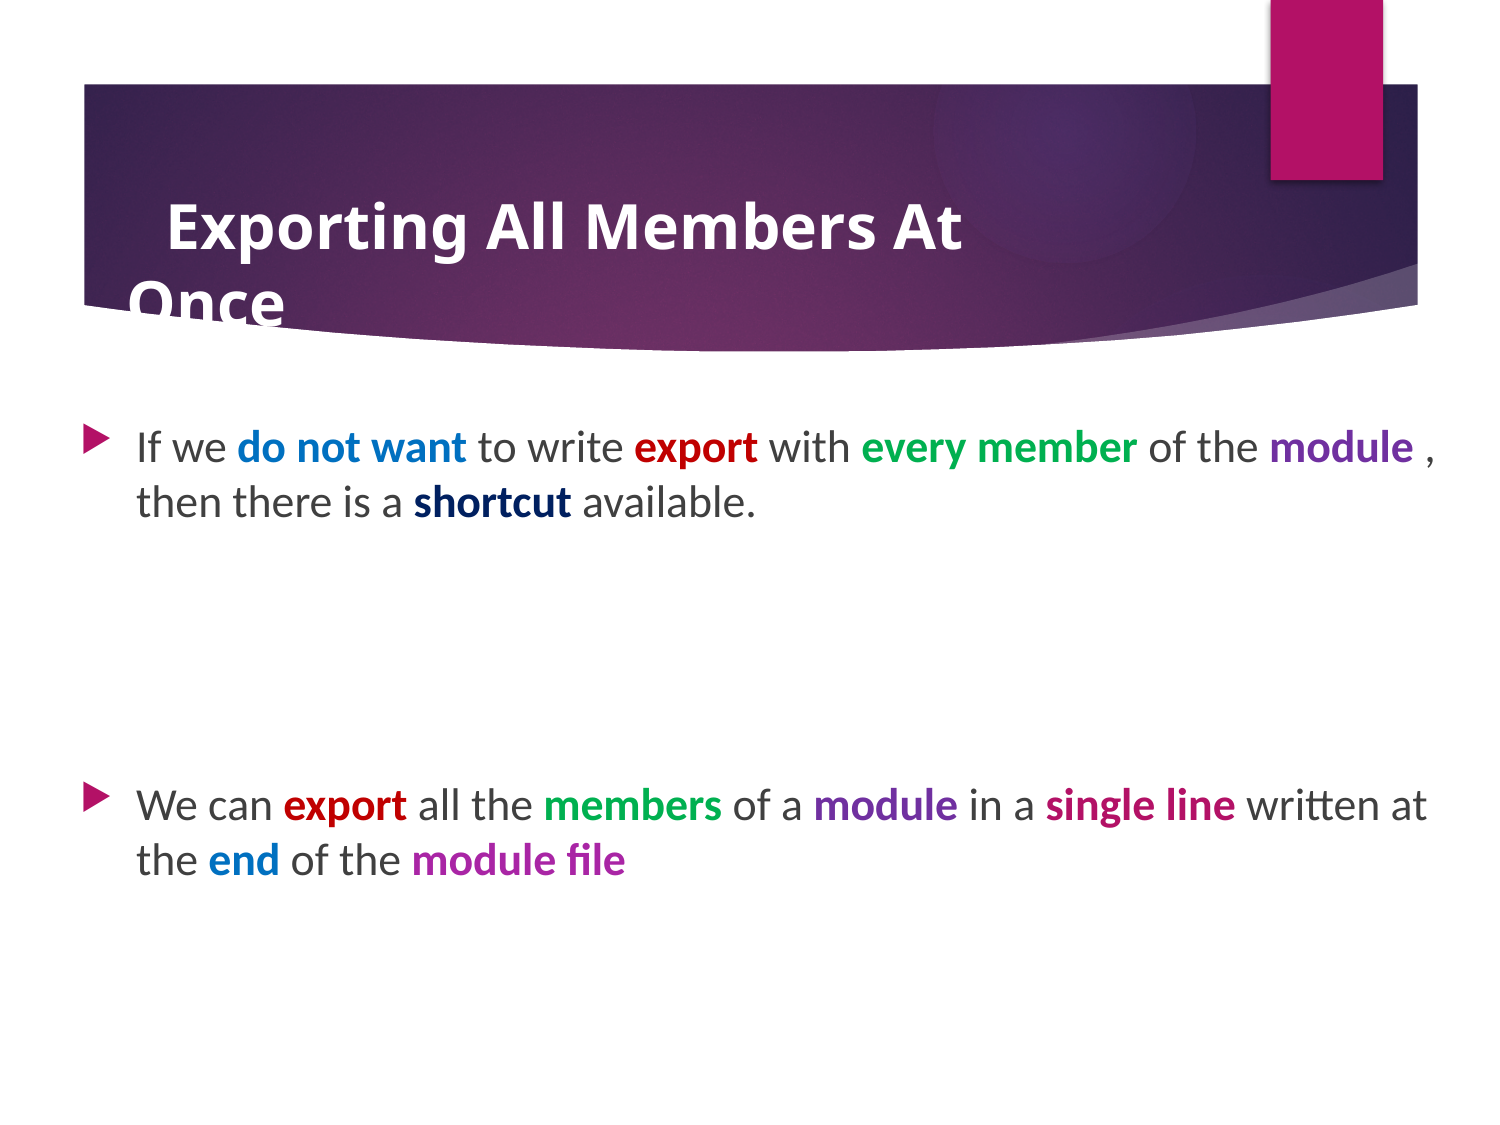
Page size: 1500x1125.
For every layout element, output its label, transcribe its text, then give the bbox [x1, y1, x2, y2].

list If we do not want to write export with every member of the module , then there is a shortcut available. We can export all the members of a module in a single line written at the end of the module file [64, 408, 1460, 1125]
text_box Exporting All Members At Once [112, 97, 1046, 347]
